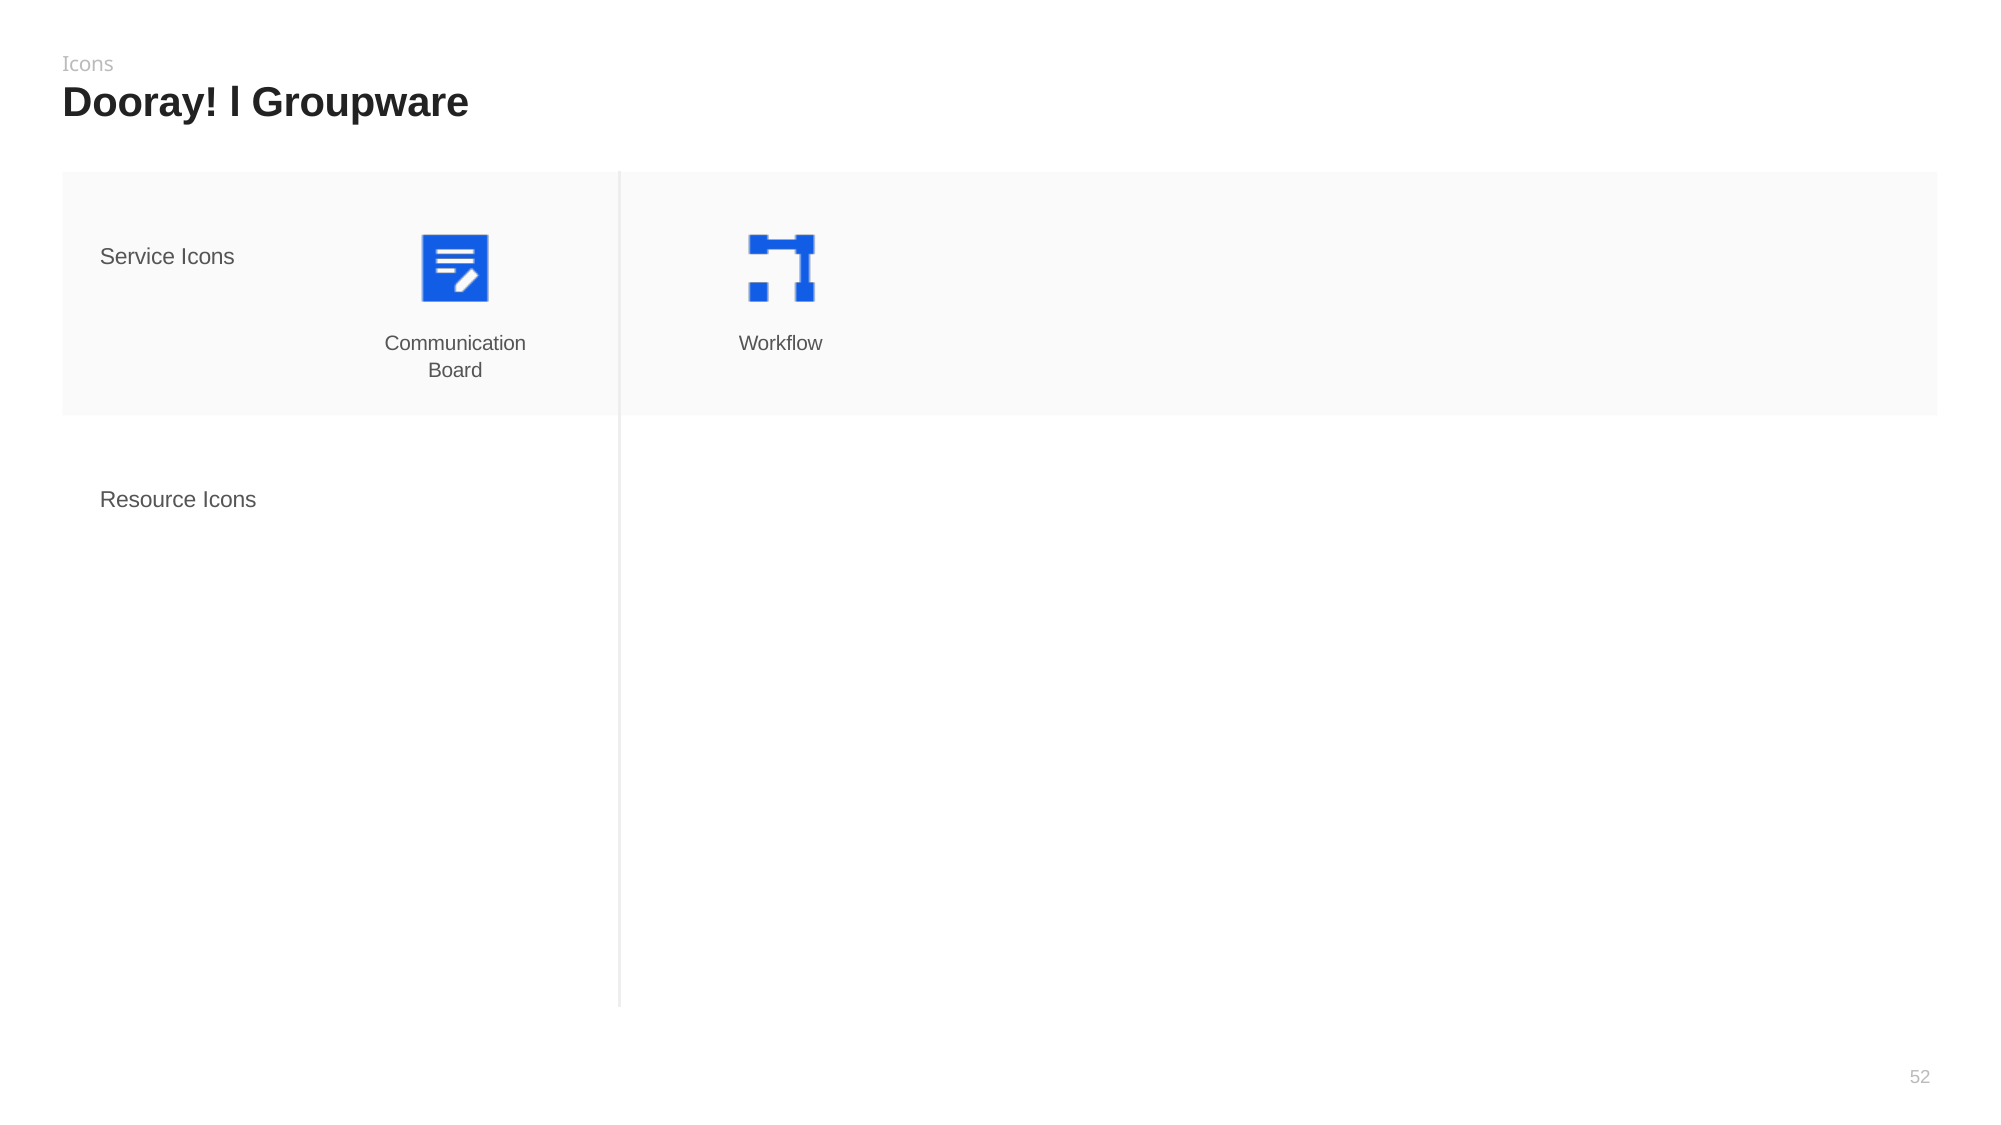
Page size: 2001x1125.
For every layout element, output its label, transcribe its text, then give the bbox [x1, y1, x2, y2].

text_box [405, 221, 506, 328]
text_box [61, 171, 618, 416]
text_box Service Icons [99, 230, 252, 273]
picture [735, 221, 829, 316]
text_box Dooray! l Groupware [62, 86, 580, 137]
text_box Resource Icons [99, 474, 275, 517]
picture [408, 221, 503, 316]
text_box [732, 221, 832, 379]
text_box Icons [62, 44, 517, 83]
text_box 52 [1904, 1056, 1931, 1094]
text_box Workflow [730, 325, 831, 357]
text_box [621, 171, 1938, 416]
text_box Communication Board [384, 328, 527, 388]
